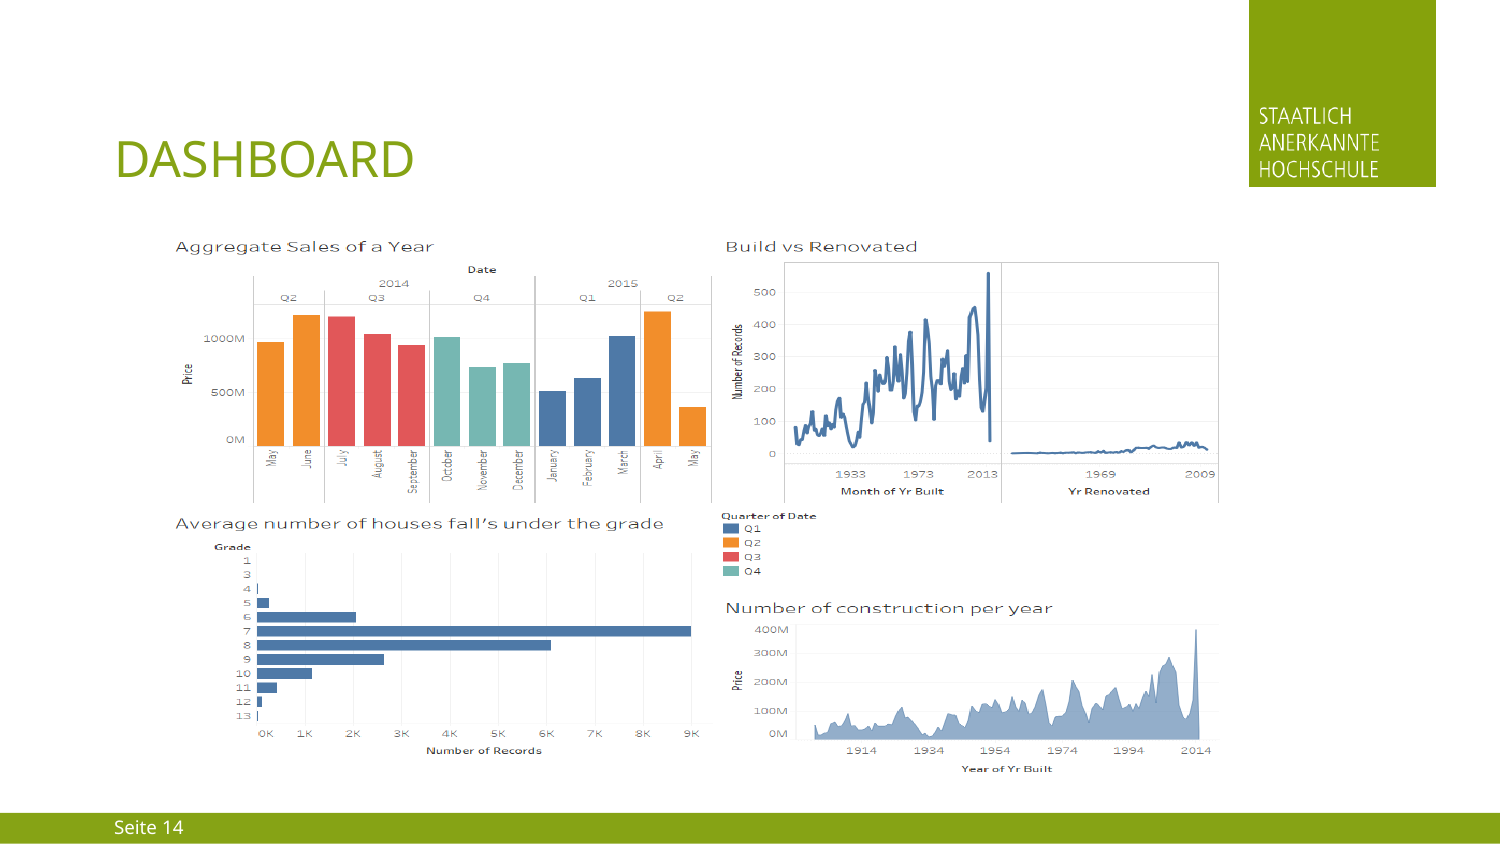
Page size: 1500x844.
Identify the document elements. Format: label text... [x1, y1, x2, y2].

picture [1249, 0, 1436, 187]
title dashboard [99, 55, 1173, 196]
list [157, 223, 1233, 789]
footer Seite 14 [99, 814, 407, 842]
